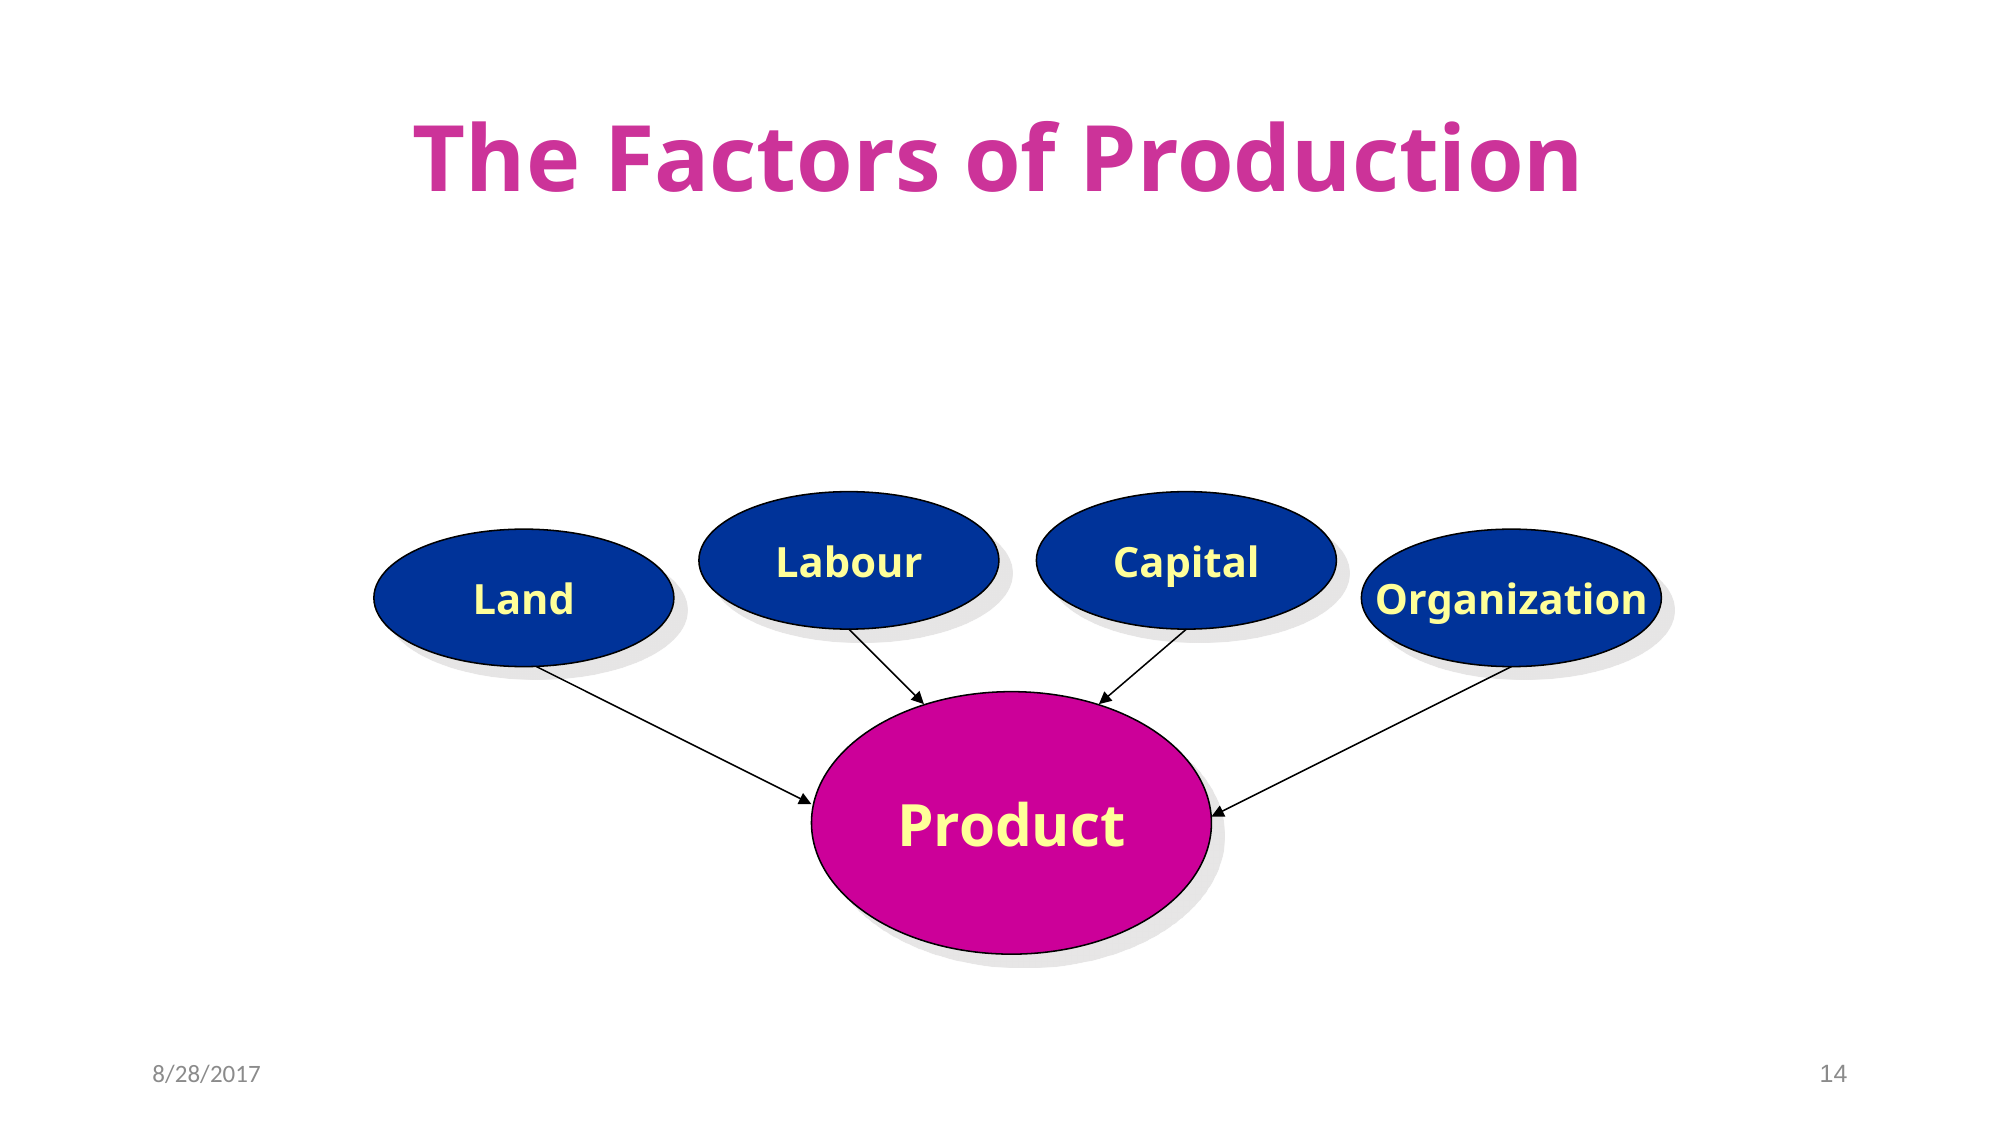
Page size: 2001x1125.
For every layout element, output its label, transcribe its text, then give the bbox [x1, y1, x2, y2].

text_box [1098, 629, 1187, 705]
text_box [848, 629, 924, 705]
text_box [536, 666, 812, 805]
text_box [1211, 666, 1512, 817]
text_box Organization [1361, 529, 1662, 667]
text_box The Factors of Production [398, 92, 1600, 218]
slide_number 14 [1412, 1042, 1863, 1103]
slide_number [137, 1042, 588, 1103]
text_box Land [373, 529, 674, 667]
text_box Capital [1036, 491, 1337, 630]
text_box Labour [698, 491, 999, 630]
text_box Product [811, 691, 1212, 955]
